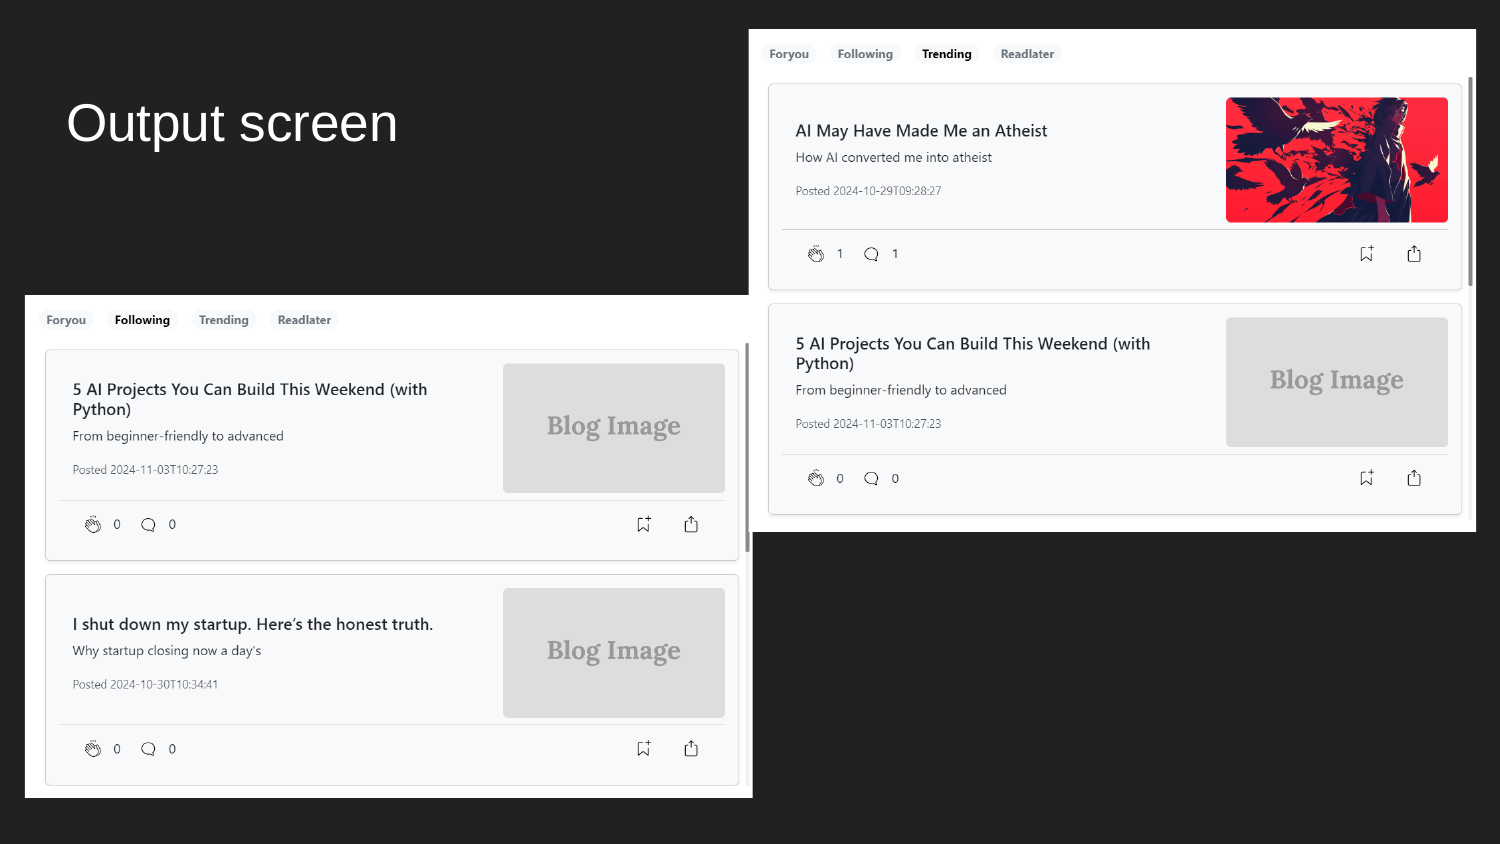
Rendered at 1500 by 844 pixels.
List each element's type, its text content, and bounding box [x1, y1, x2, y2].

picture [24, 29, 1477, 798]
title Output screen [51, 72, 748, 167]
